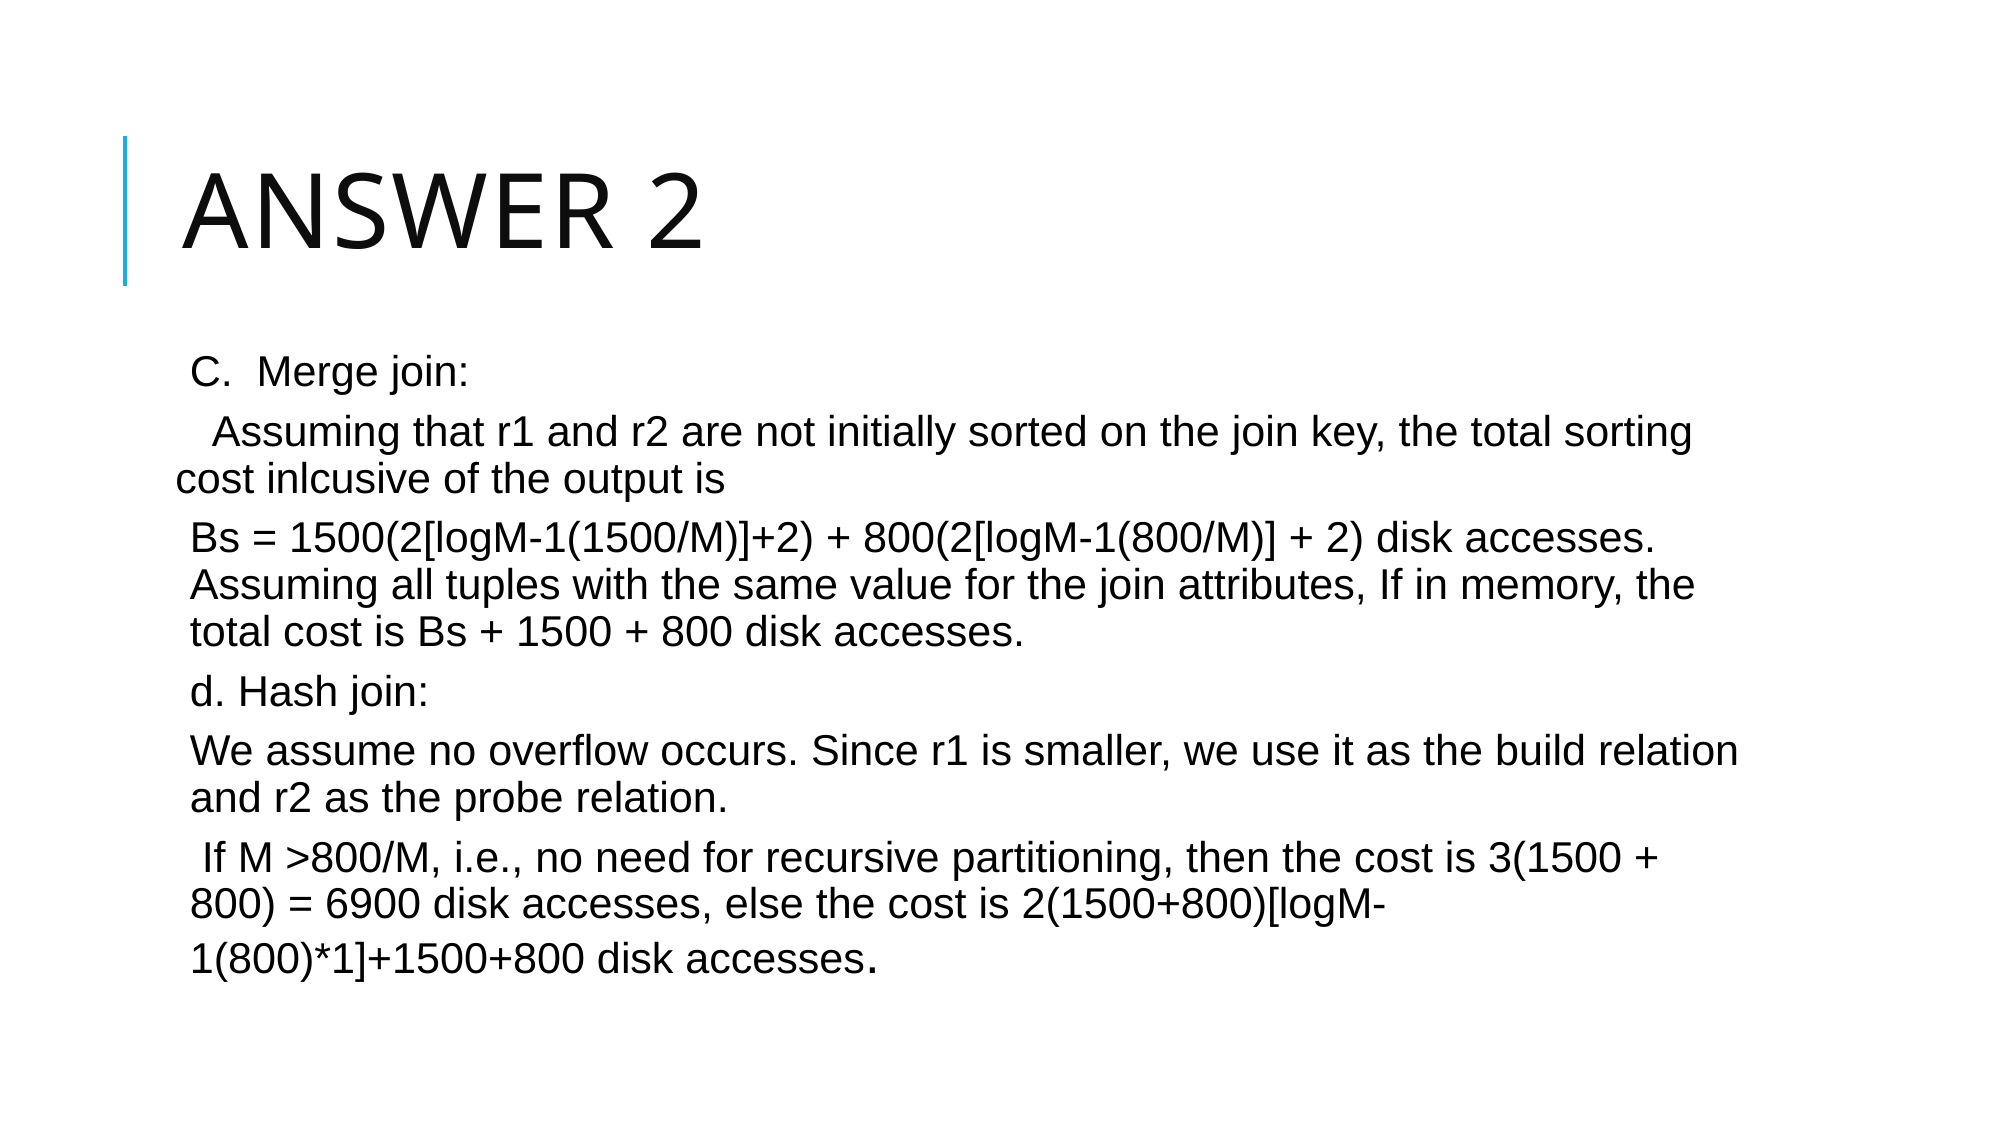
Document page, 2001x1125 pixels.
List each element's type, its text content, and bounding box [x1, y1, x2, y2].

list C. Merge join: Assuming that r1 and r2 are not initially sorted on the join key, the total sorting cost inlcusive of the output is Bs = 1500(2[logM-1(1500/M)]+2) + 800(2[logM-1(800/M)] + 2) disk accesses. Assuming all tuples with the same value for the join attributes, If in memory, the total cost is Bs + 1500 + 800 disk accesses. d. Hash join: We assume no overflow occurs. Since r1 is smaller, we use it as the build relation and r2 as the probe relation. If M >800/M, i.e., no need for recursive partitioning, then the cost is 3(1500 + 800) = 6900 disk accesses, else the cost is 2(1500+800)[logM-1(800)*1]+1500+800 disk accesses. [168, 341, 1763, 1002]
title Answer 2 [168, 96, 1763, 341]
